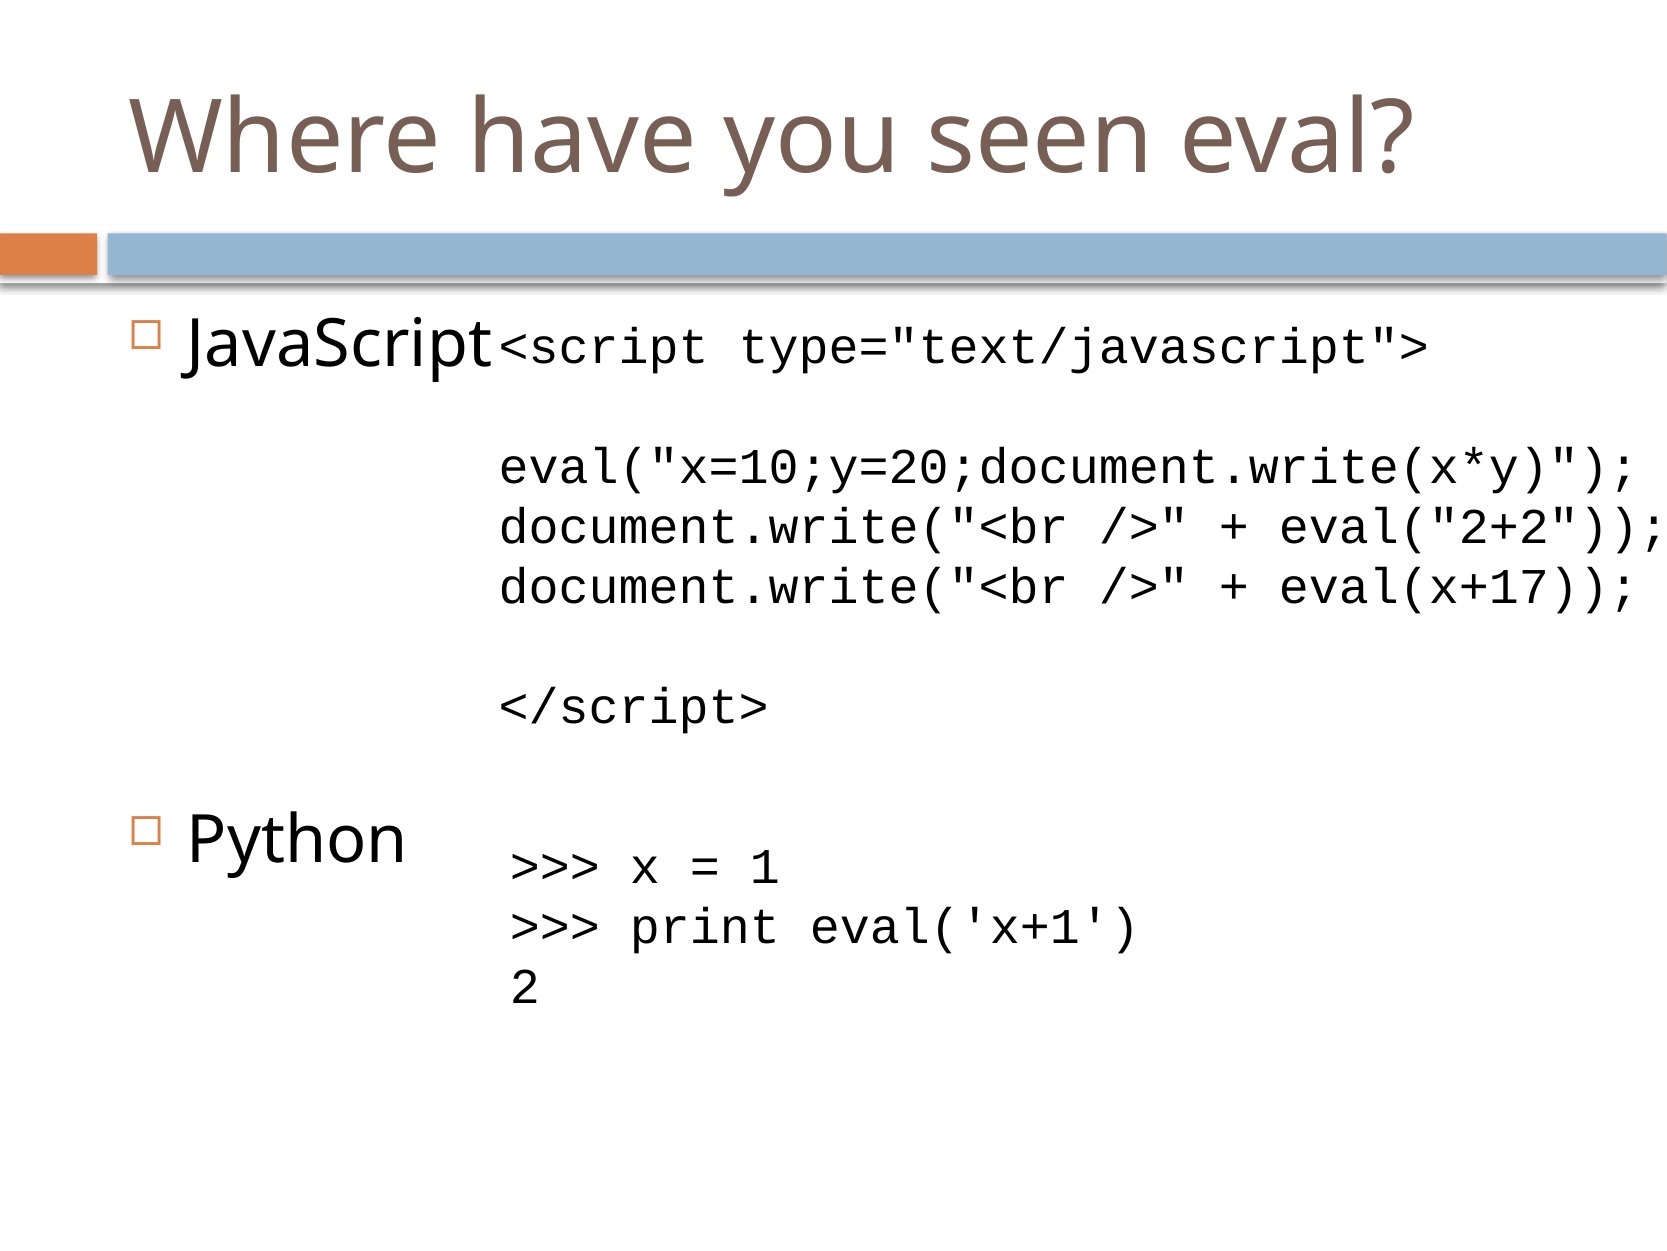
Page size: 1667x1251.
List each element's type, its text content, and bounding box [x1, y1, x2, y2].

text_box <script type="text/javascript"> eval("x=10;y=20;document.write(x*y)"); document.write("<br />" + eval("2+2")); document.write("<br />" + eval(x+17)); </script> [483, 306, 1667, 741]
title Where have you seen eval? [111, 41, 1598, 223]
text_box >>> x = 1 >>> print eval('x+1') 2 [494, 825, 1185, 1021]
list JavaScript Python [111, 291, 1598, 1112]
